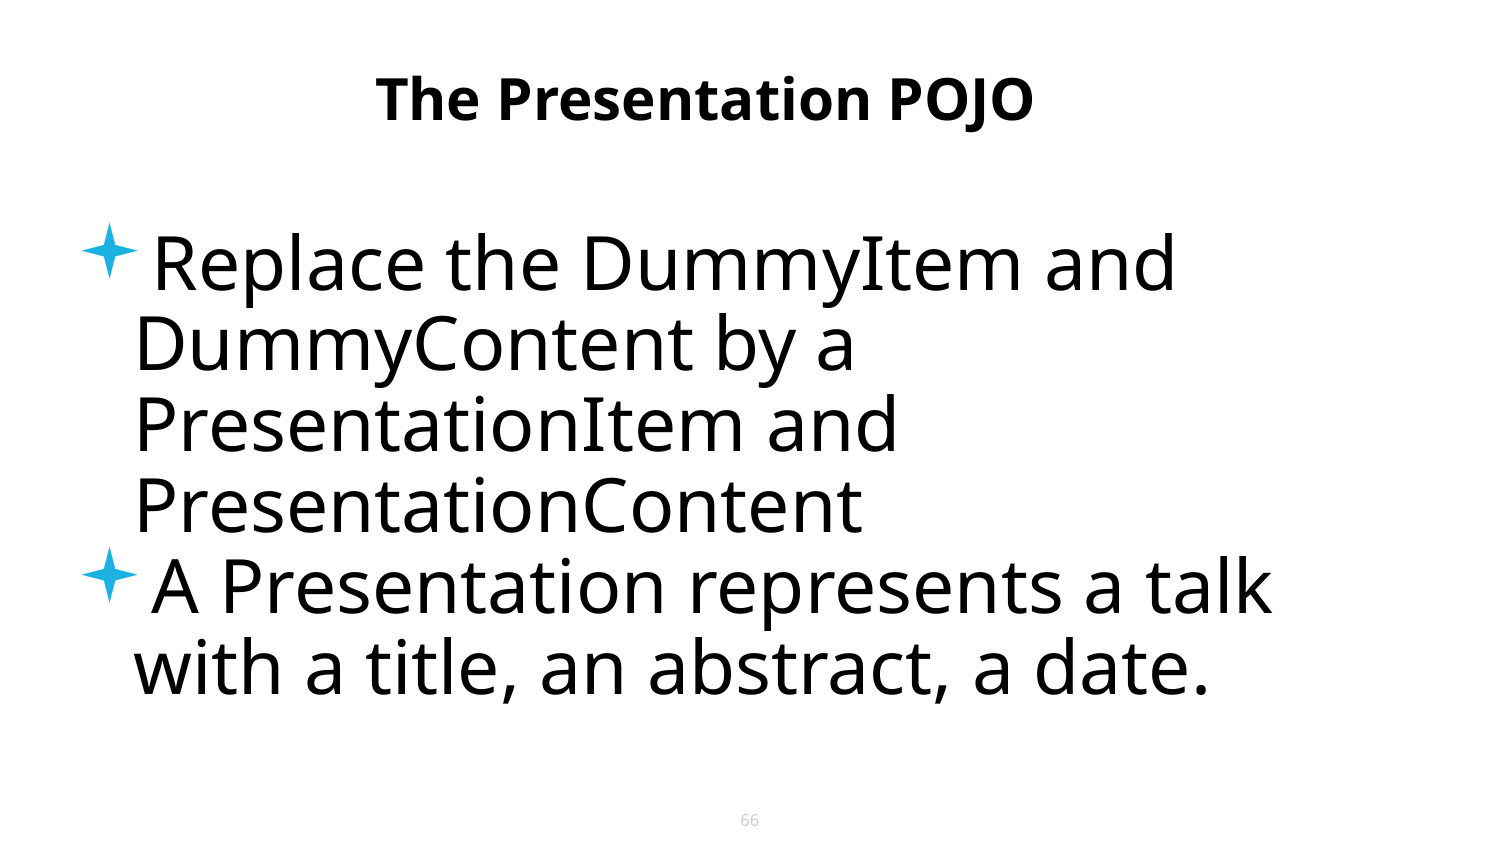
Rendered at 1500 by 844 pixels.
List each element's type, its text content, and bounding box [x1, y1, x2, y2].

title The Presentation POJO [75, 33, 1425, 175]
slide_number 66 [678, 798, 822, 844]
text_box Replace the DummyItem and DummyContent by a PresentationItem and PresentationContent A Presentation represents a talk with a title, an abstract, a date. [76, 225, 1389, 782]
